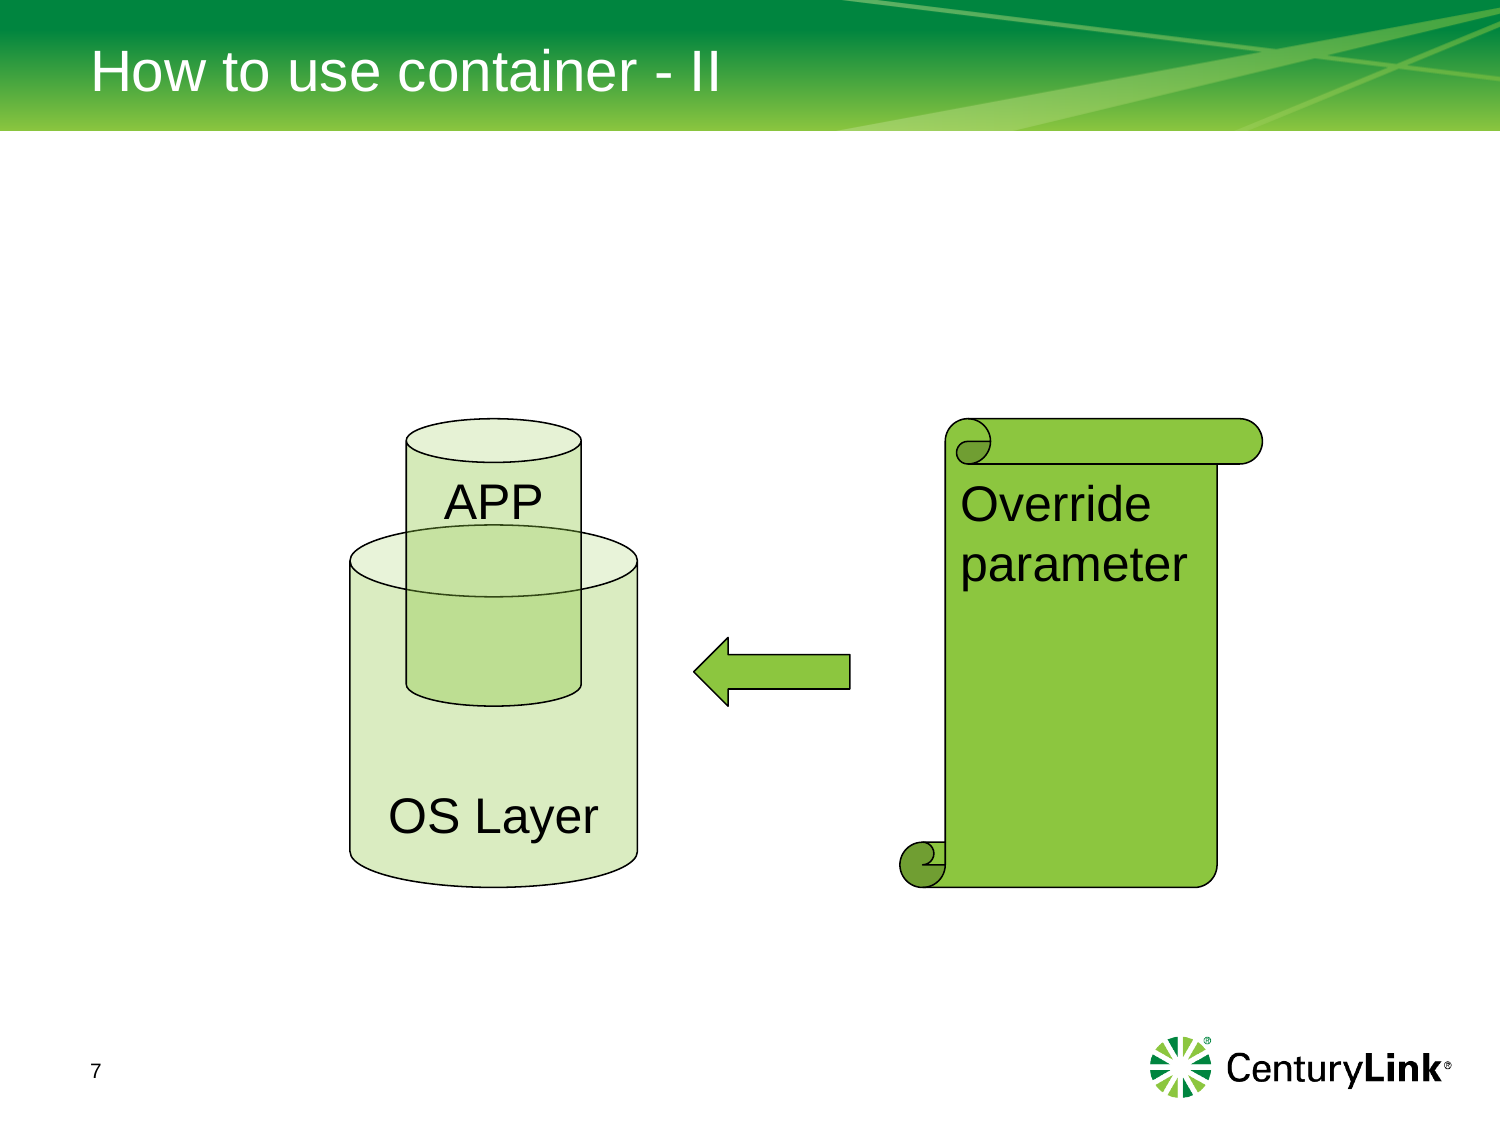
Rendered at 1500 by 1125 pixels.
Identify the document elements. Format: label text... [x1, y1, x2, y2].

text_box OS Layer [349, 532, 638, 888]
picture [0, 0, 1500, 131]
title How to use container - II [75, 25, 1450, 126]
text_box [693, 637, 850, 707]
picture [1132, 1012, 1459, 1122]
text_box APP [406, 418, 582, 707]
text_box Override parameter [899, 418, 1263, 888]
slide_number 7 [75, 1049, 150, 1090]
